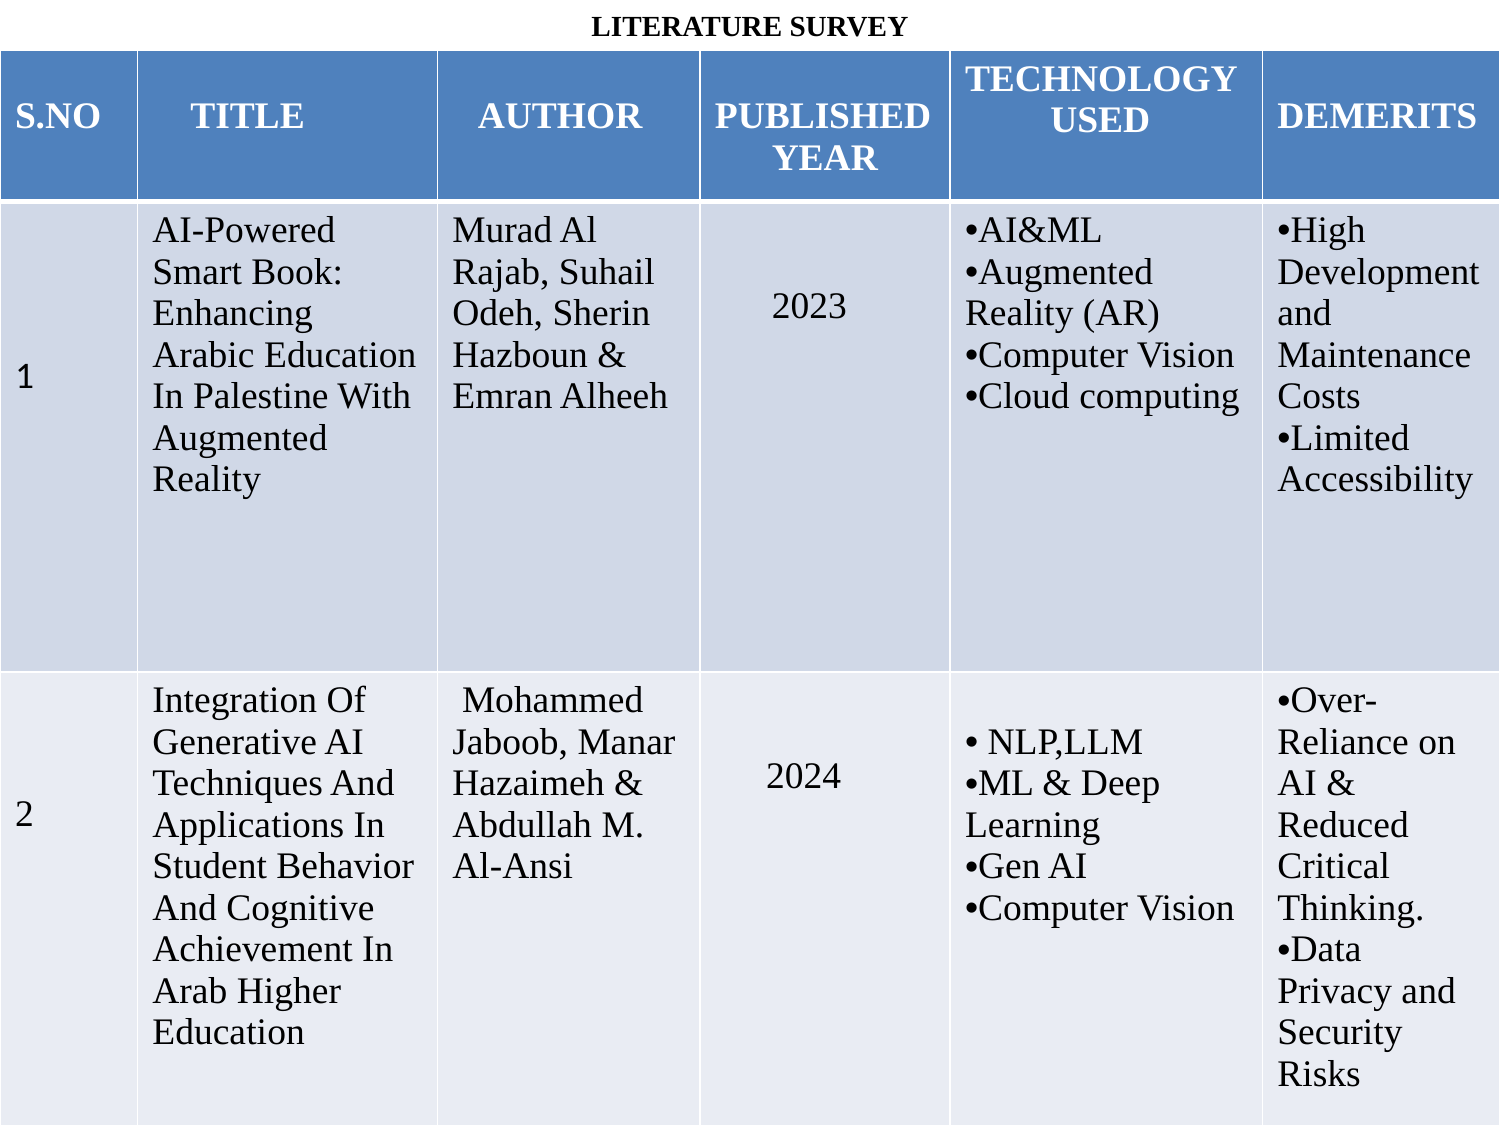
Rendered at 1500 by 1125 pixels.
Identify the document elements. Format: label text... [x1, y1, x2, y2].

table_header PUBLISHED YEAR [701, 51, 949, 199]
table_cell High Development and Maintenance Costs Limited Accessibility [1263, 204, 1499, 671]
table_cell 1 [1, 204, 137, 671]
table_cell 2024 [701, 673, 949, 1125]
table_cell 2 [1, 673, 137, 1125]
table_header TITLE [138, 51, 437, 199]
table_cell AI-Powered Smart Book: Enhancing Arabic Education In Palestine With Augmented Reality [138, 204, 437, 671]
title LITERATURE SURVEY [75, 0, 1425, 49]
table_cell Murad Al Rajab, Suhail Odeh, Sherin Hazboun & Emran Alheeh [438, 204, 699, 671]
table_header S.NO [1, 51, 137, 199]
table_cell NLP,LLM ML & Deep Learning Gen AI Computer Vision [951, 673, 1262, 1125]
slide_number 6 [1074, 1042, 1425, 1103]
table_cell 2023 [701, 204, 949, 671]
table_cell Integration Of Generative AI Techniques And Applications In Student Behavior And Cognitive Achievement In Arab Higher Education [138, 673, 437, 1125]
table_header DEMERITS [1263, 51, 1499, 199]
table_header AUTHOR [438, 51, 699, 199]
table_cell Over-Reliance on AI & Reduced Critical Thinking. Data Privacy and Security Risks [1263, 673, 1499, 1125]
table_header TECHNOLOGY USED [951, 51, 1262, 199]
table_cell Mohammed Jaboob, Manar Hazaimeh & Abdullah M. Al-Ansi [438, 673, 699, 1125]
table_cell AI&ML Augmented Reality (AR) Computer Vision Cloud computing [951, 204, 1262, 671]
